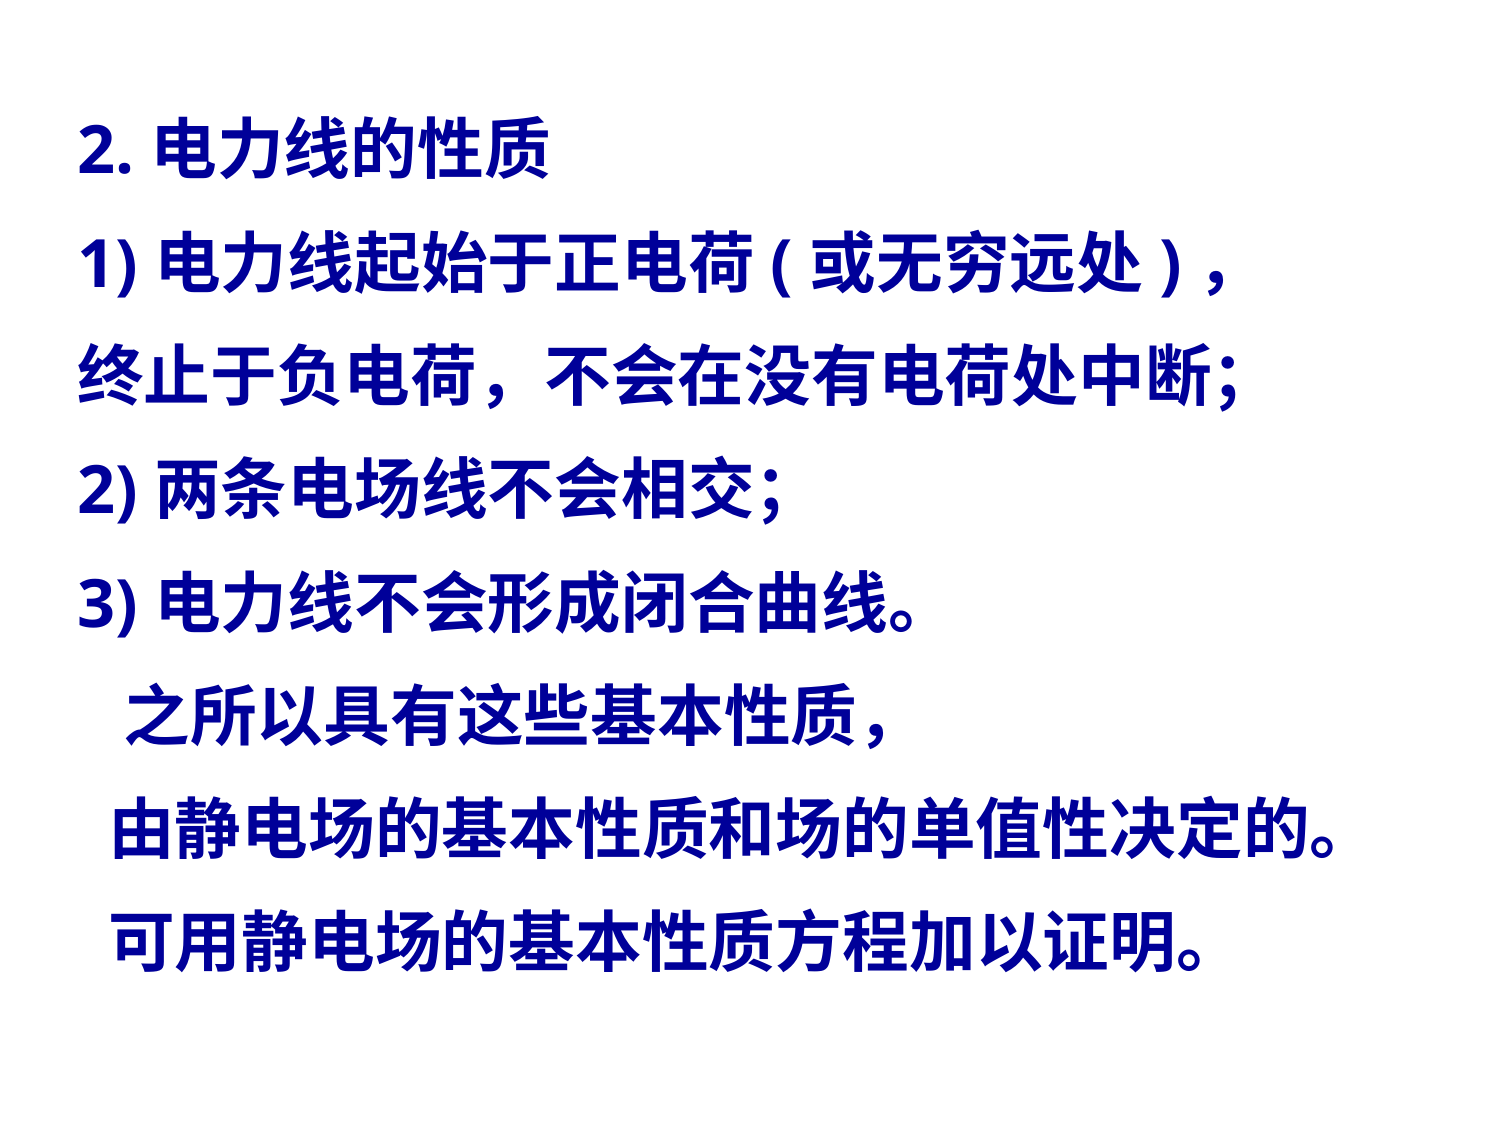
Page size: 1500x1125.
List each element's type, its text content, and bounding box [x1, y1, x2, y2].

text_box 2.电力线的性质 1)电力线起始于正电荷(或无穷远处)， 终止于负电荷，不会在没有电荷处中断； 2)两条电场线不会相交； 3)电力线不会形成闭合曲线。 之所以具有这些基本性质， 由静电场的基本性质和场的单值性决定的。 可用静电场的基本性质方程加以证明。 [62, 99, 1425, 988]
